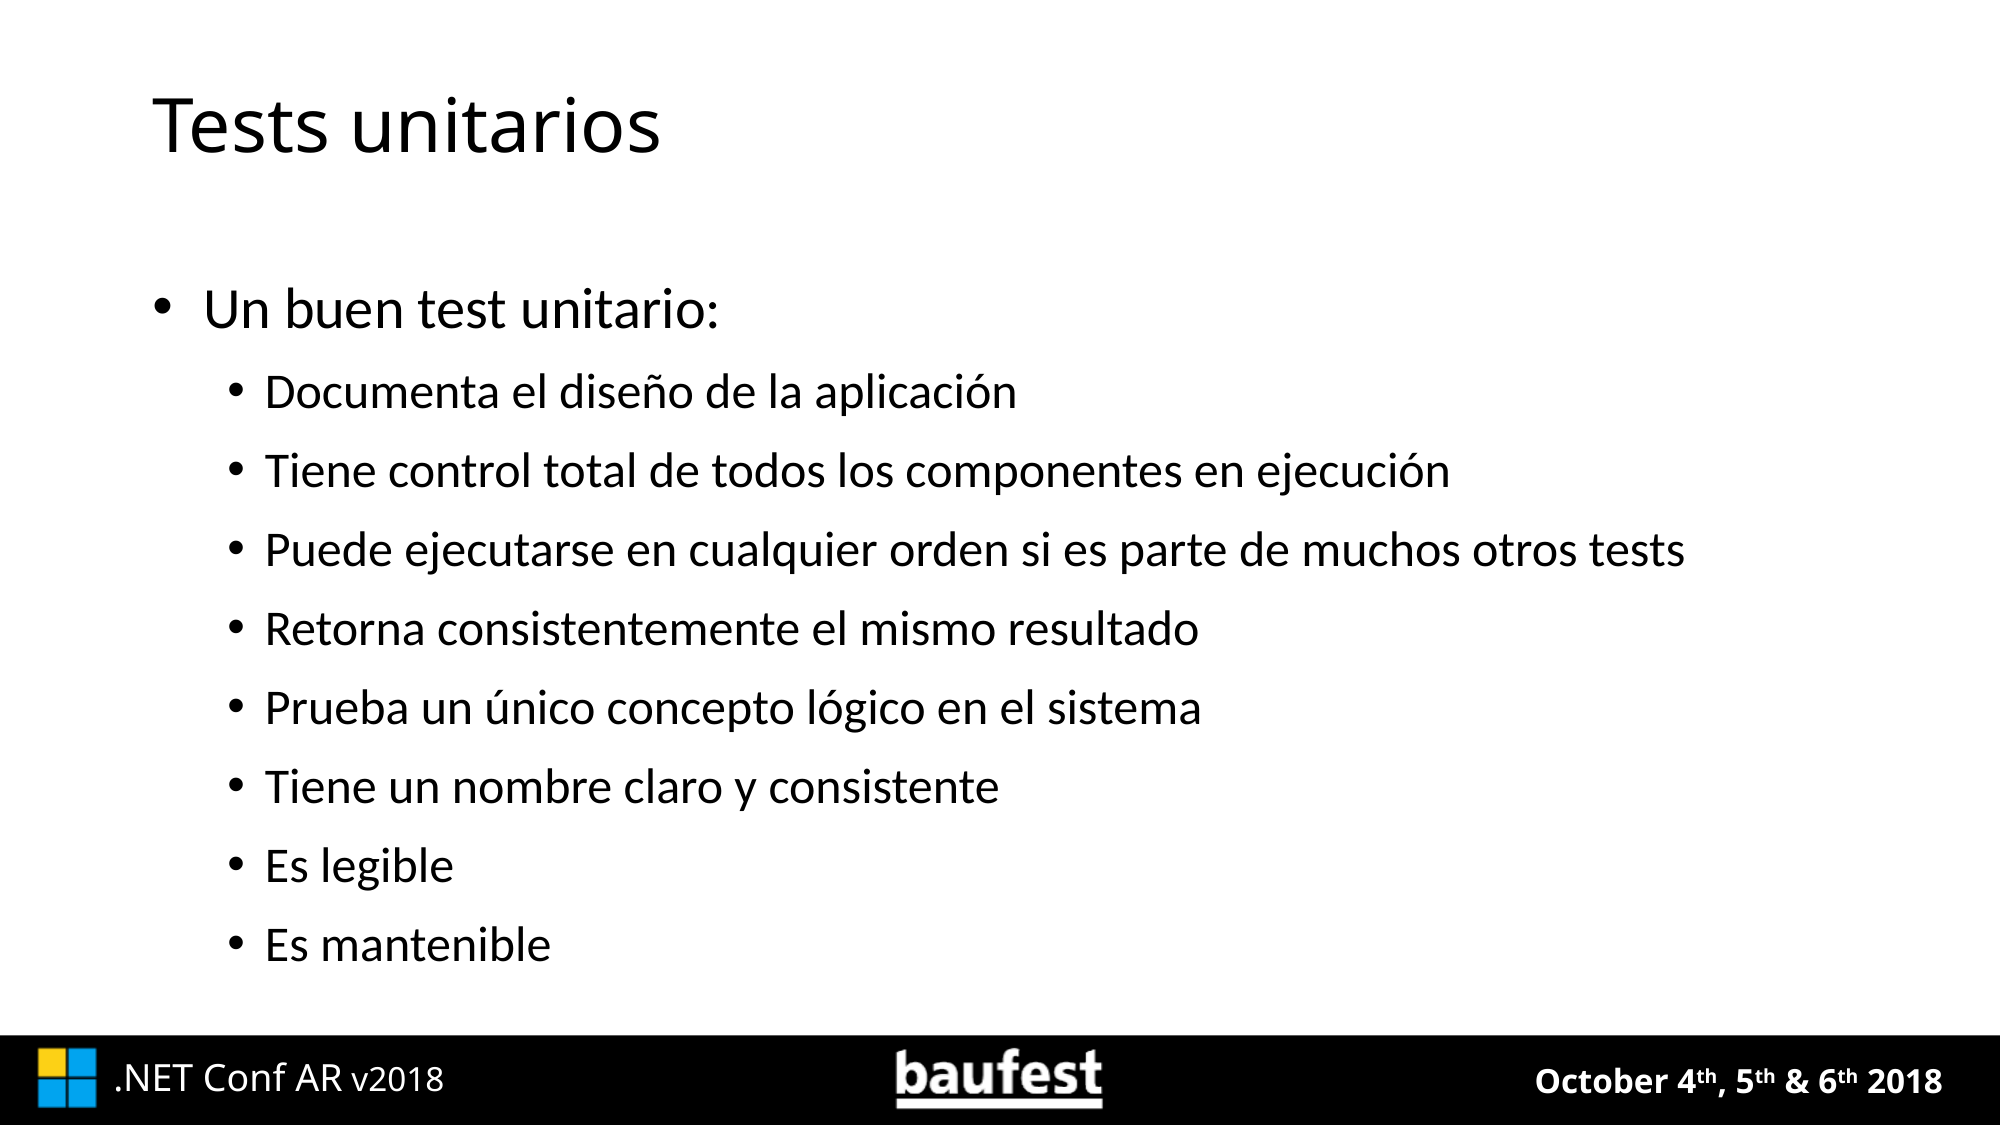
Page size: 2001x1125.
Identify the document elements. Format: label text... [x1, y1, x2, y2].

title Tests unitarios [137, 19, 1863, 238]
picture [36, 1046, 99, 1110]
list Un buen test unitario: Documenta el diseño de la aplicación Tiene control total de todos los componentes en ejecución Puede ejecutarse en cualquier orden si es parte de muchos otros tests Retorna consistentemente el mismo resultado Prueba un único concepto lógico en el sistema Tiene un nombre claro y consistente Es legible Es mantenible [137, 270, 1863, 1014]
picture [880, 1022, 1120, 1123]
